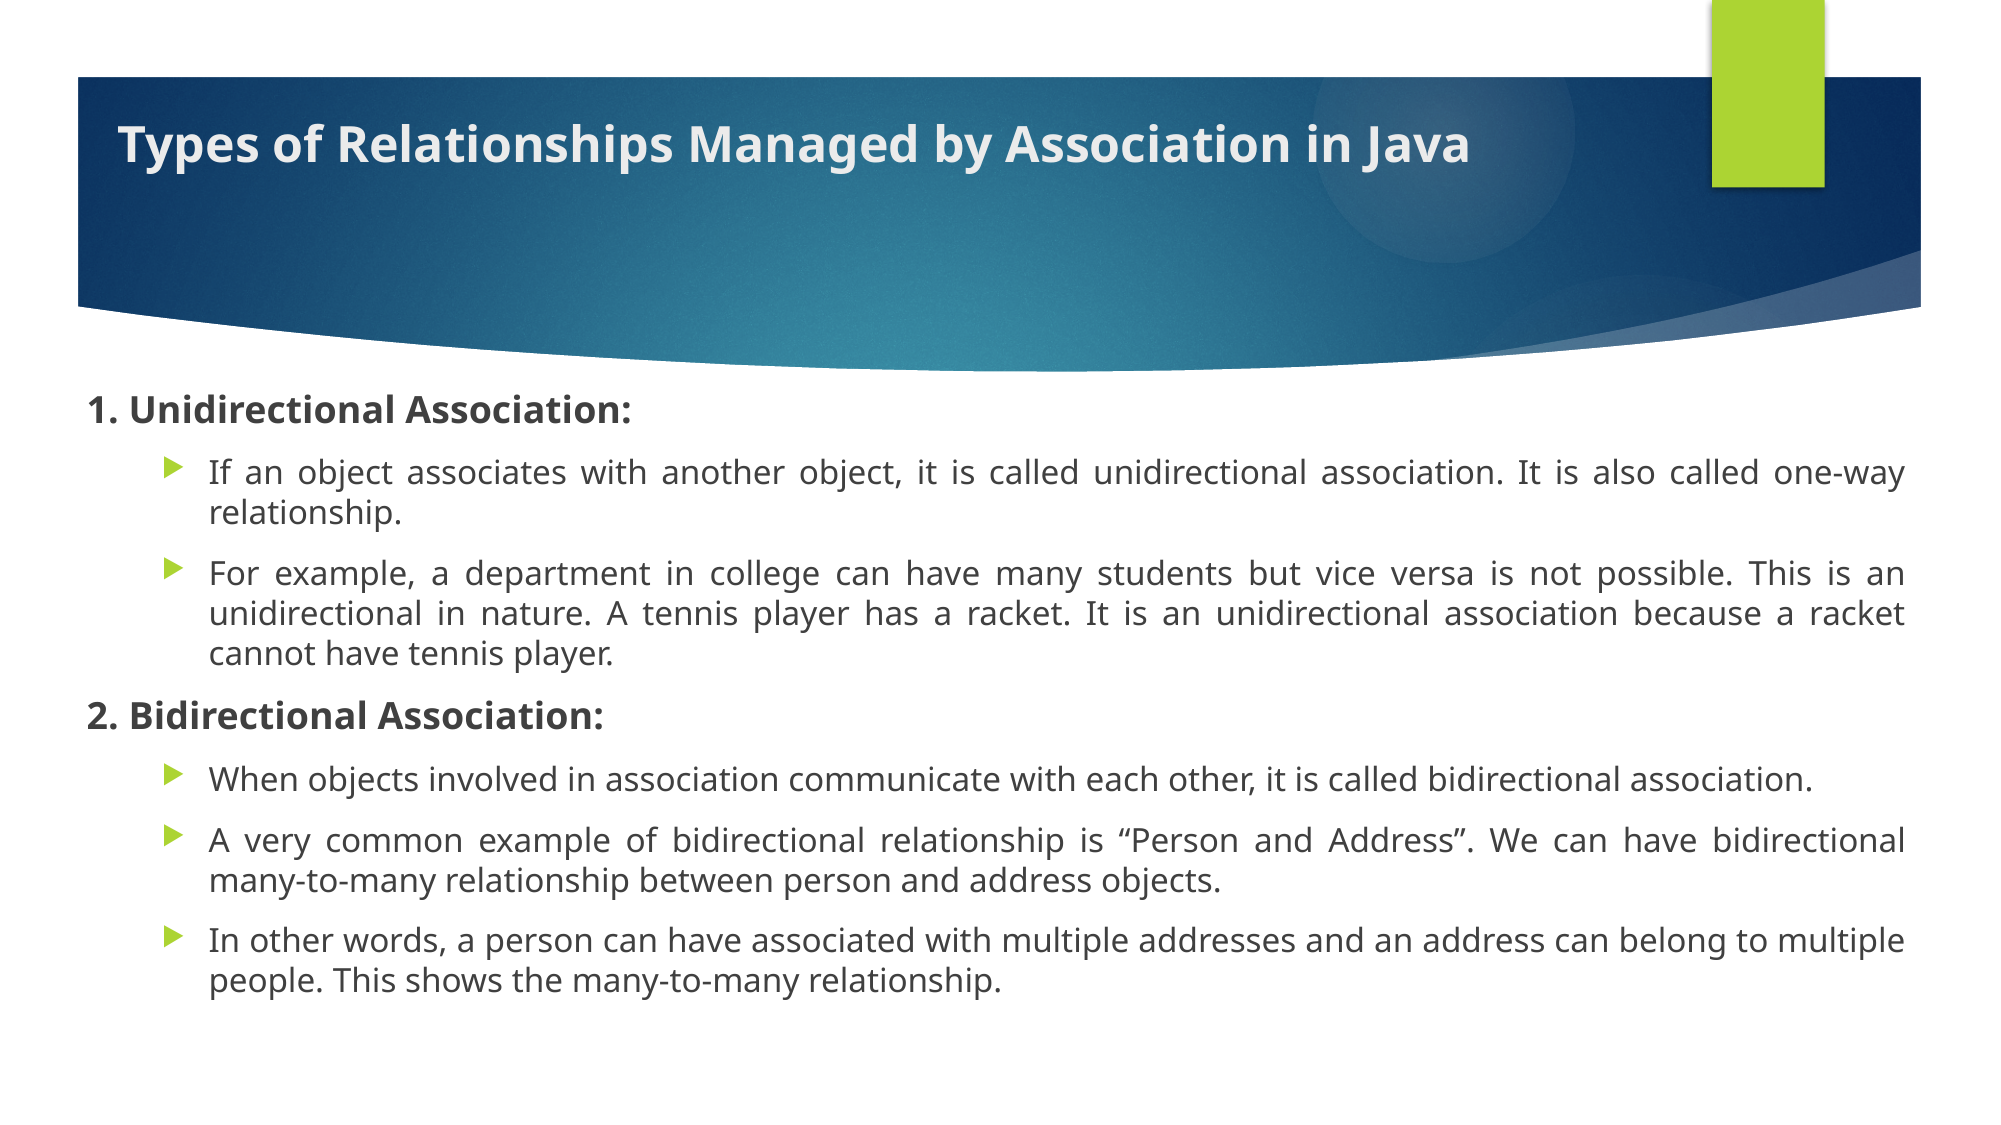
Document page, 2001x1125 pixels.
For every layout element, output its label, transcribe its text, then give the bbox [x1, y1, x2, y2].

title Types of Relationships Managed by Association in Java [102, 114, 1540, 231]
list 1. Unidirectional Association: If an object associates with another object, it is called unidirectional association. It is also called one-way relationship. For example, a department in college can have many students but vice versa is not possible. This is an unidirectional in nature. A tennis player has a racket. It is an unidirectional association because a racket cannot have tennis player. 2. Bidirectional Association: When objects involved in association communicate with each other, it is called bidirectional association. A very common example of bidirectional relationship is “Person and Address”. We can have bidirectional many-to-many relationship between person and address objects. In other words, a person can have associated with multiple addresses and an address can belong to multiple people. This shows the many-to-many relationship. [71, 378, 1924, 1061]
